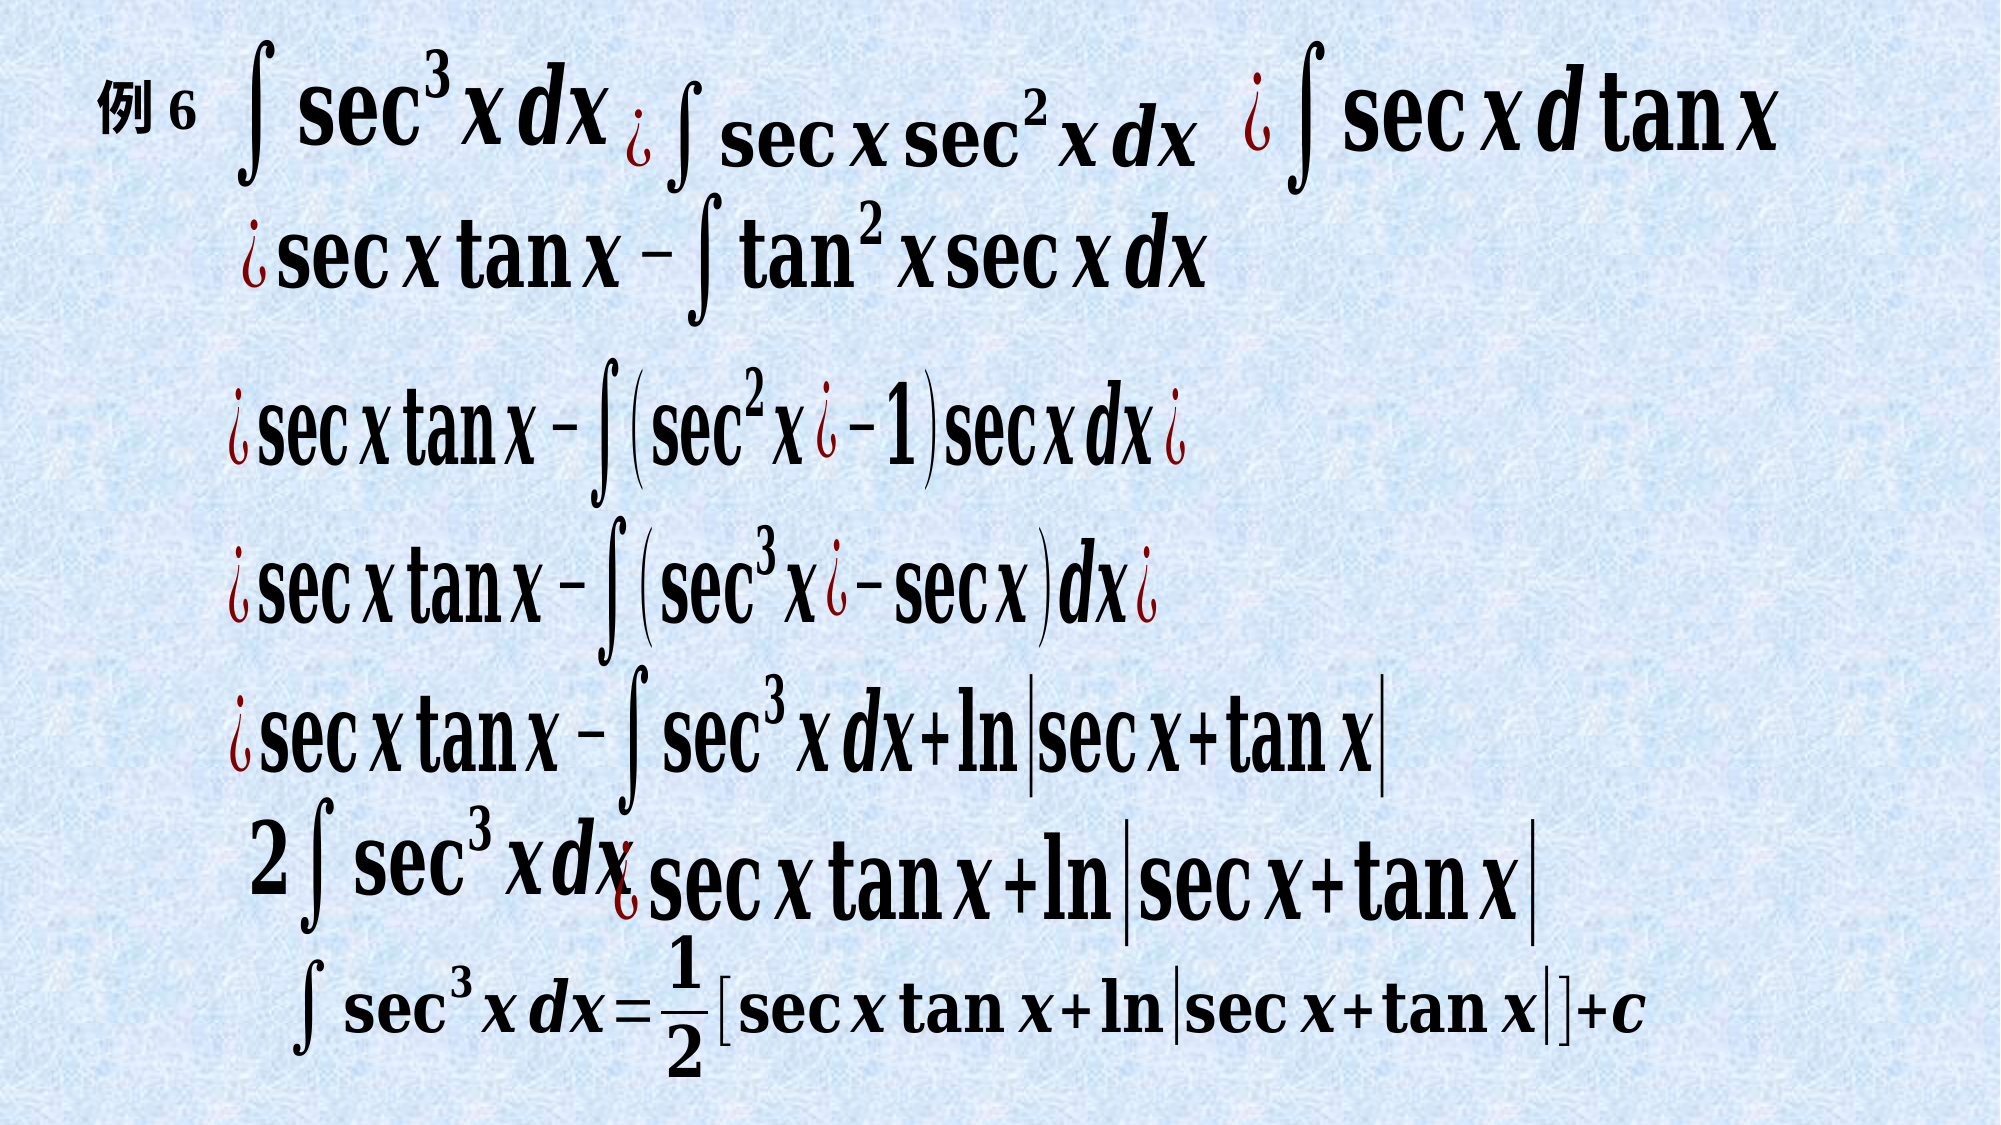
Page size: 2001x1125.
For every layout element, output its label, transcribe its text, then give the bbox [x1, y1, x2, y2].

picture [0, 0, 2001, 1125]
text_box 例6 [81, 63, 241, 149]
